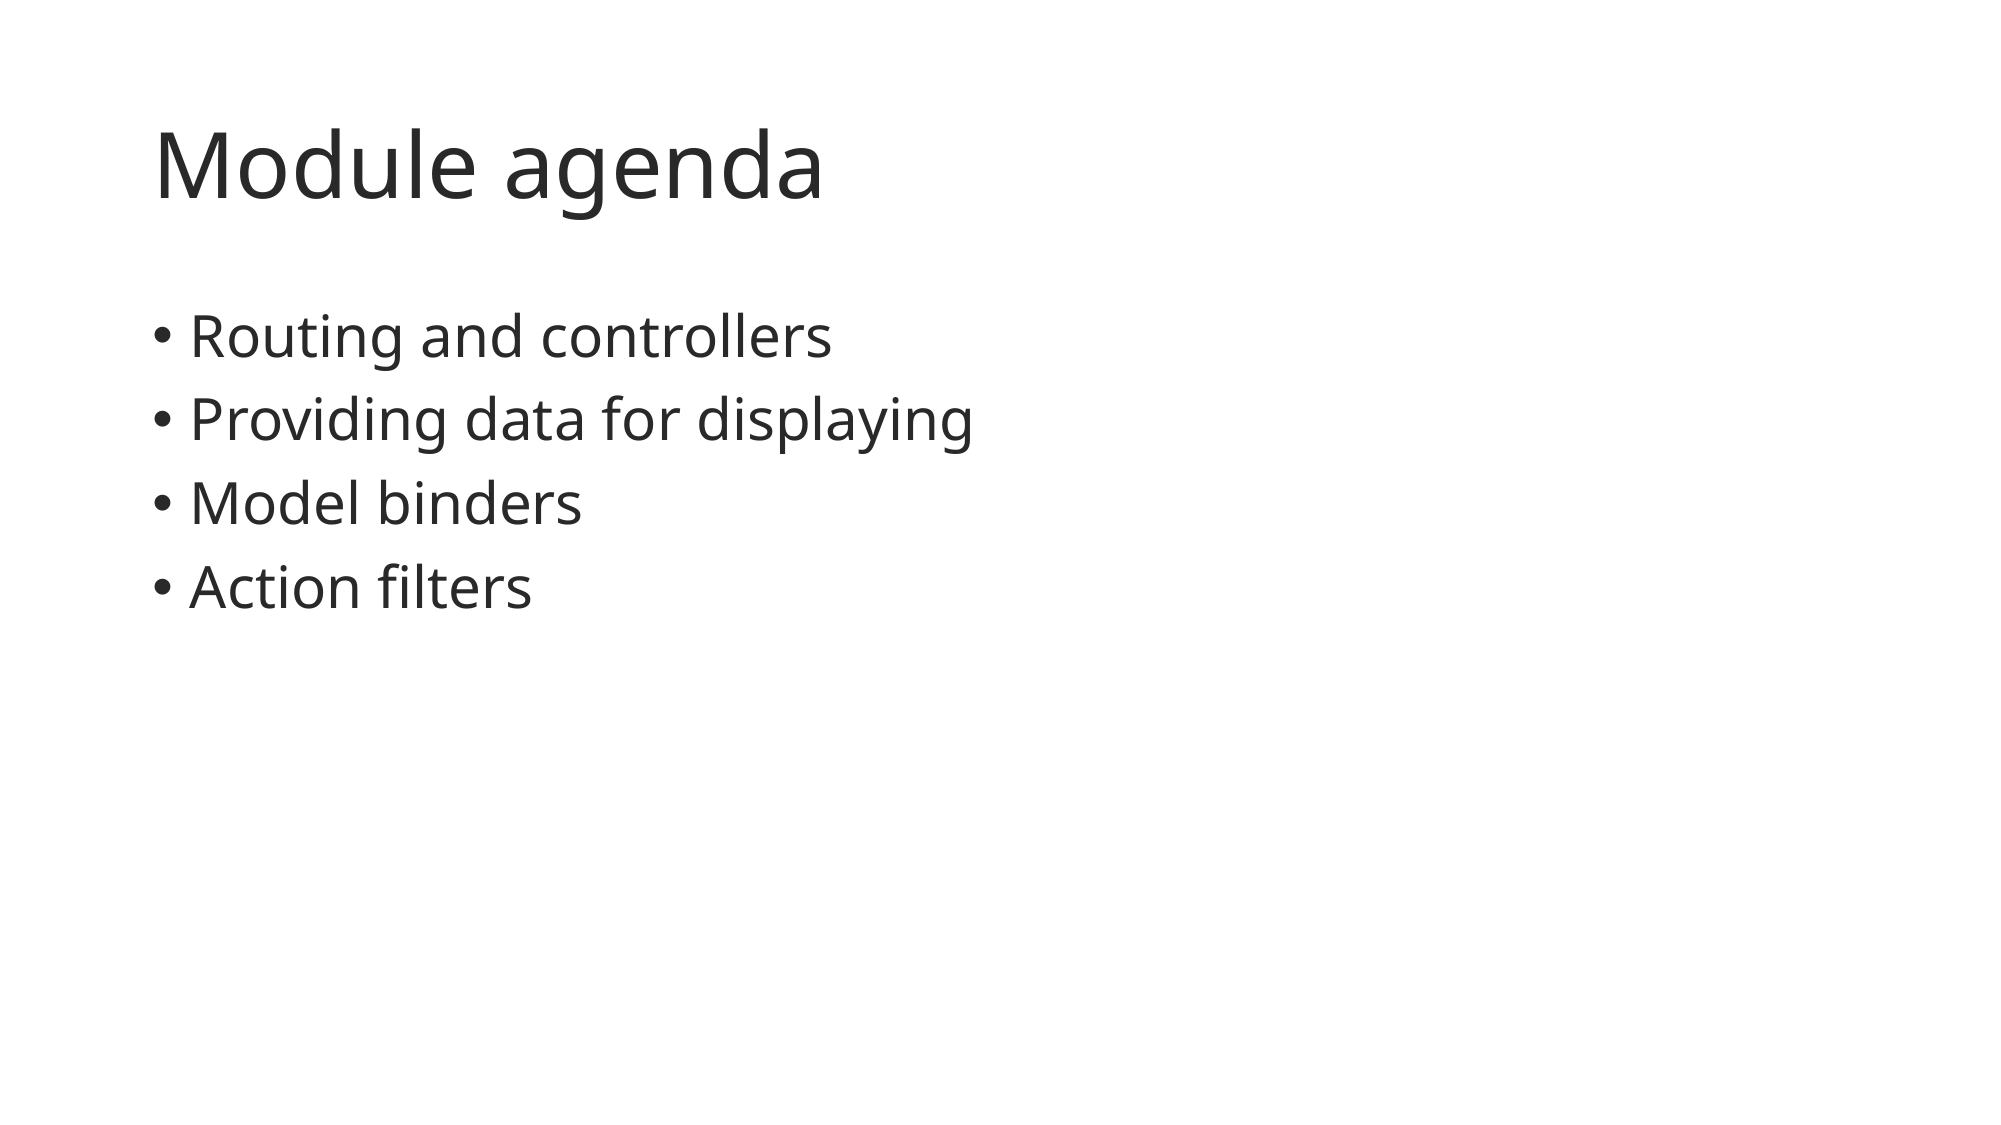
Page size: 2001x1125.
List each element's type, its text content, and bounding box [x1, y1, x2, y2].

list Routing and controllers Providing data for displaying Model binders Action filters [137, 299, 1863, 1014]
title Module agenda [137, 59, 1863, 278]
